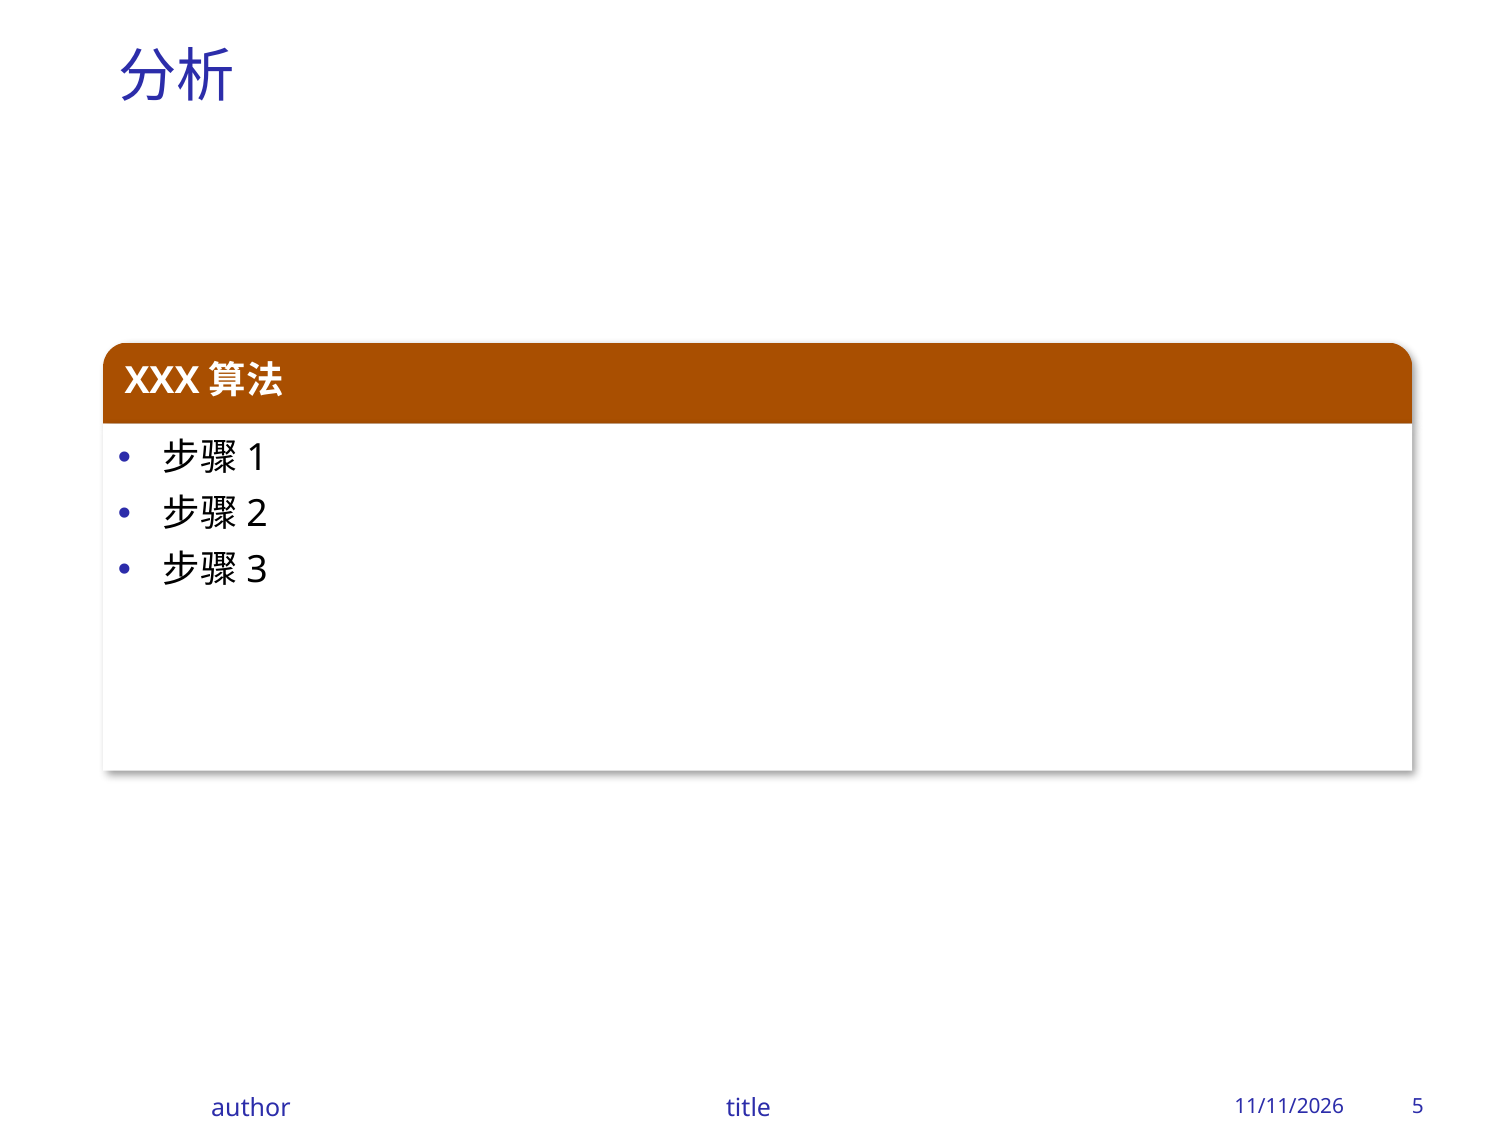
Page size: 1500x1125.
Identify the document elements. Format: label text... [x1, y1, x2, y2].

text_box 步骤1 步骤2 步骤3 [103, 423, 1413, 771]
text_box XXX算法 [109, 353, 778, 403]
title 分析 [103, 7, 1397, 147]
text_box [102, 341, 1414, 425]
